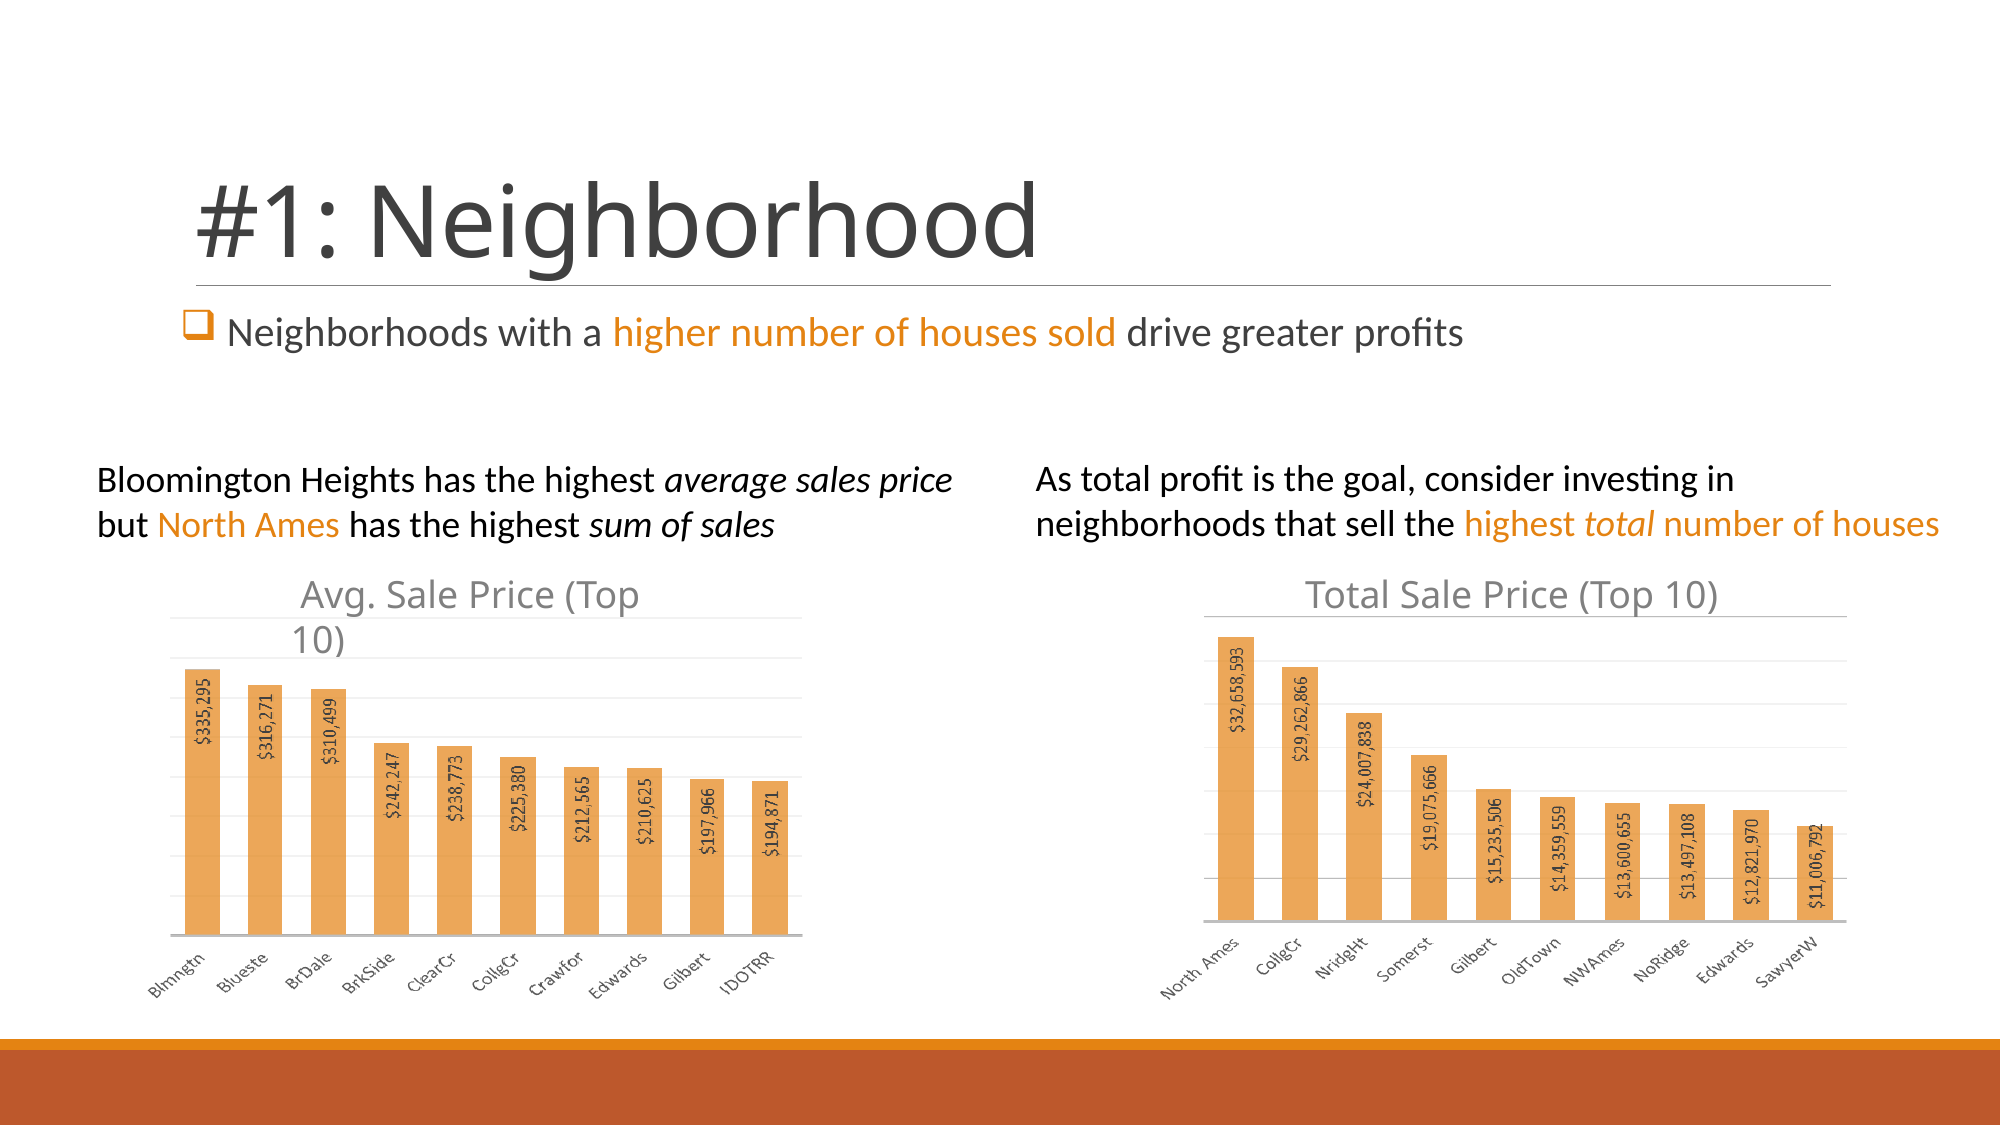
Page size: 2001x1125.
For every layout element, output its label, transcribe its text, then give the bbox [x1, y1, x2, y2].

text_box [1141, 563, 1874, 1017]
list Neighborhoods with a higher number of houses sold drive greater profits [180, 302, 1830, 370]
title #1: Neighborhood [180, 47, 1830, 285]
text_box As total profit is the goal, consider investing in neighborhoods that sell the highest total number of houses [1020, 446, 1972, 552]
text_box Bloomington Heights has the highest average sales price but North Ames has the highest sum of sales [82, 447, 980, 552]
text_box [126, 563, 828, 1016]
